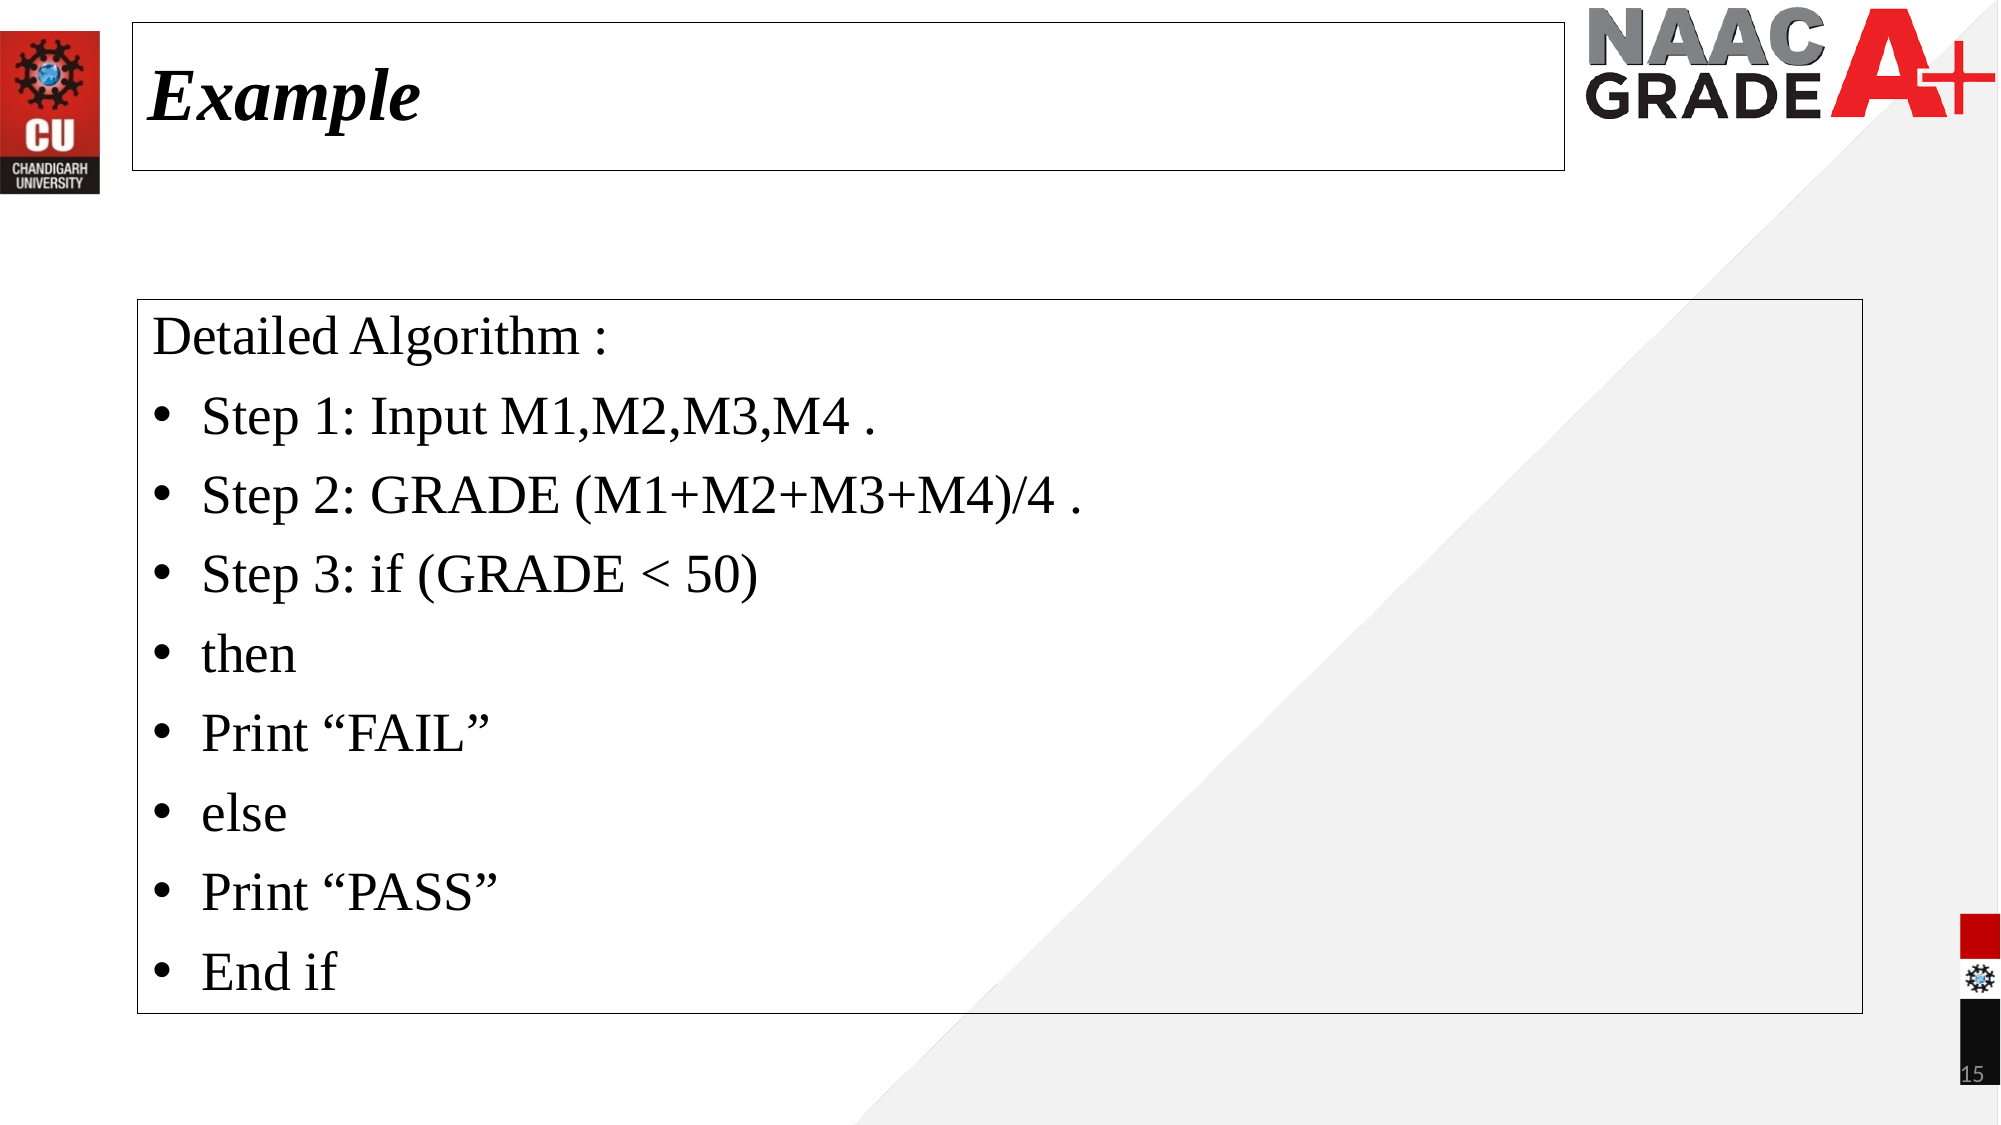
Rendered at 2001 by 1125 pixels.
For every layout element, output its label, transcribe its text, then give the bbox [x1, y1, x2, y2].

slide_number 15 [1550, 1042, 2000, 1103]
list Detailed Algorithm : Step 1: Input M1,M2,M3,M4 . Step 2: GRADE (M1+M2+M3+M4)/4 . Step 3: if (GRADE < 50) then Print “FAIL” else Print “PASS” End if [137, 299, 1863, 1014]
title Example [132, 22, 1565, 171]
picture [0, 0, 2001, 1125]
